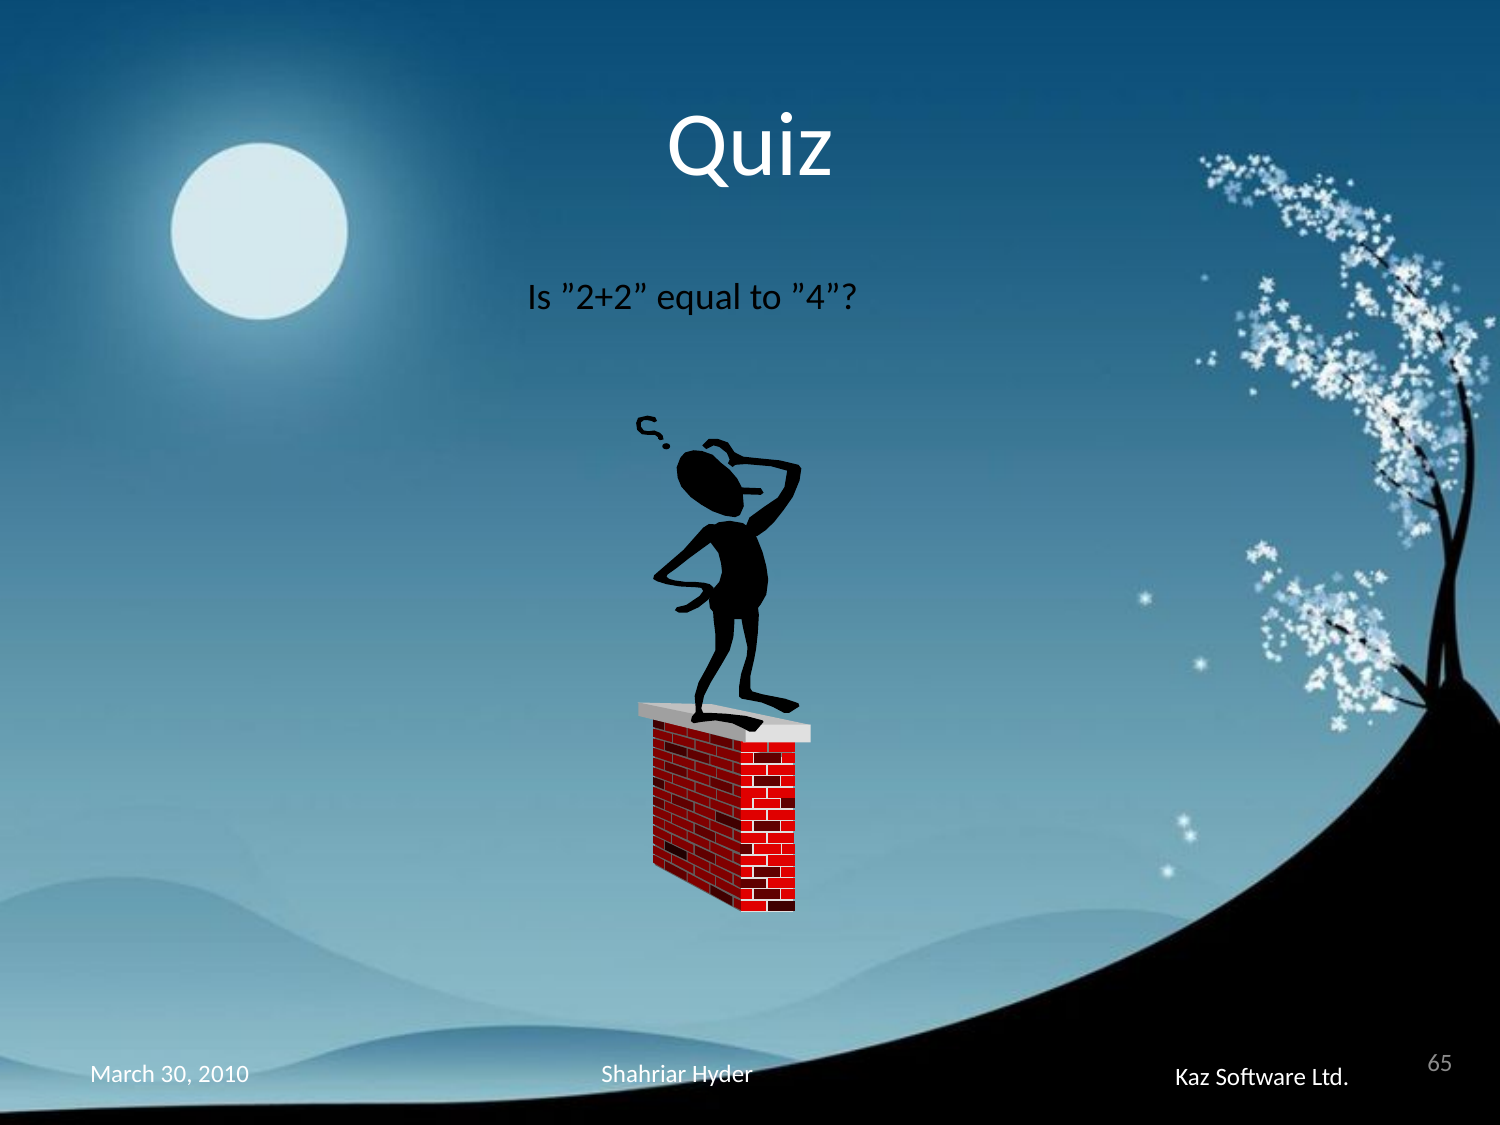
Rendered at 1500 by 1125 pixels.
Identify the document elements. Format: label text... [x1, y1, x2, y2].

text_box Is ”2+2” equal to ”4”? [512, 264, 1013, 325]
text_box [637, 702, 812, 912]
slide_number 65 [1155, 1024, 1468, 1100]
title Quiz [75, 45, 1425, 233]
picture [0, 0, 1500, 1125]
footer Shahriar Hyder [439, 1042, 915, 1103]
text_box Kaz Software Ltd. [1025, 1044, 1500, 1105]
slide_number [75, 1042, 425, 1103]
